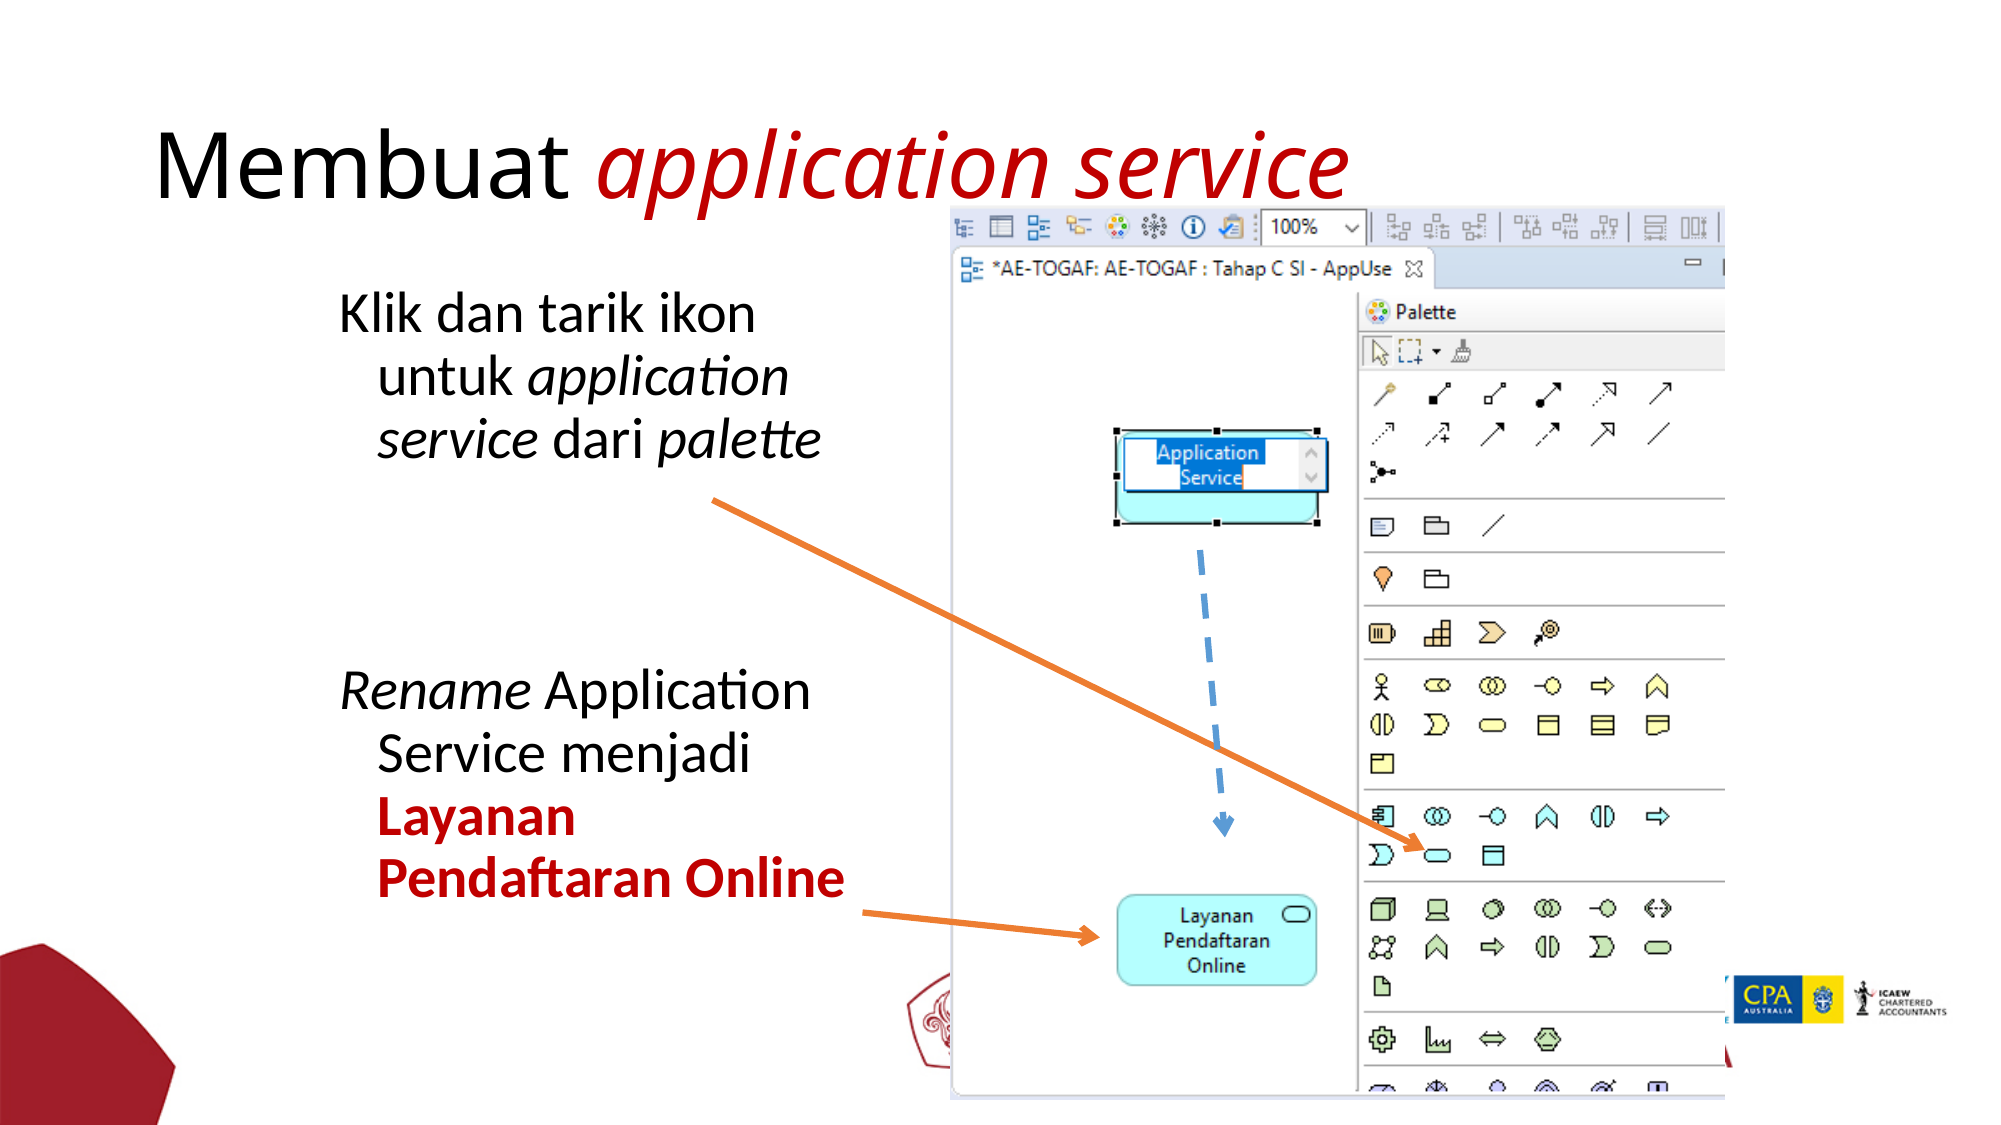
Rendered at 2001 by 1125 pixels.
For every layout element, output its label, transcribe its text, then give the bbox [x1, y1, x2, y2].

list Klik dan tarik ikon untuk application service dari palette Rename Application Service menjadi Layanan Pendaftaran Online [324, 278, 875, 986]
picture [0, 0, 2001, 1125]
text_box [1199, 549, 1225, 838]
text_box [712, 499, 1425, 851]
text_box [862, 912, 1100, 938]
title Membuat application service [137, 59, 1863, 278]
